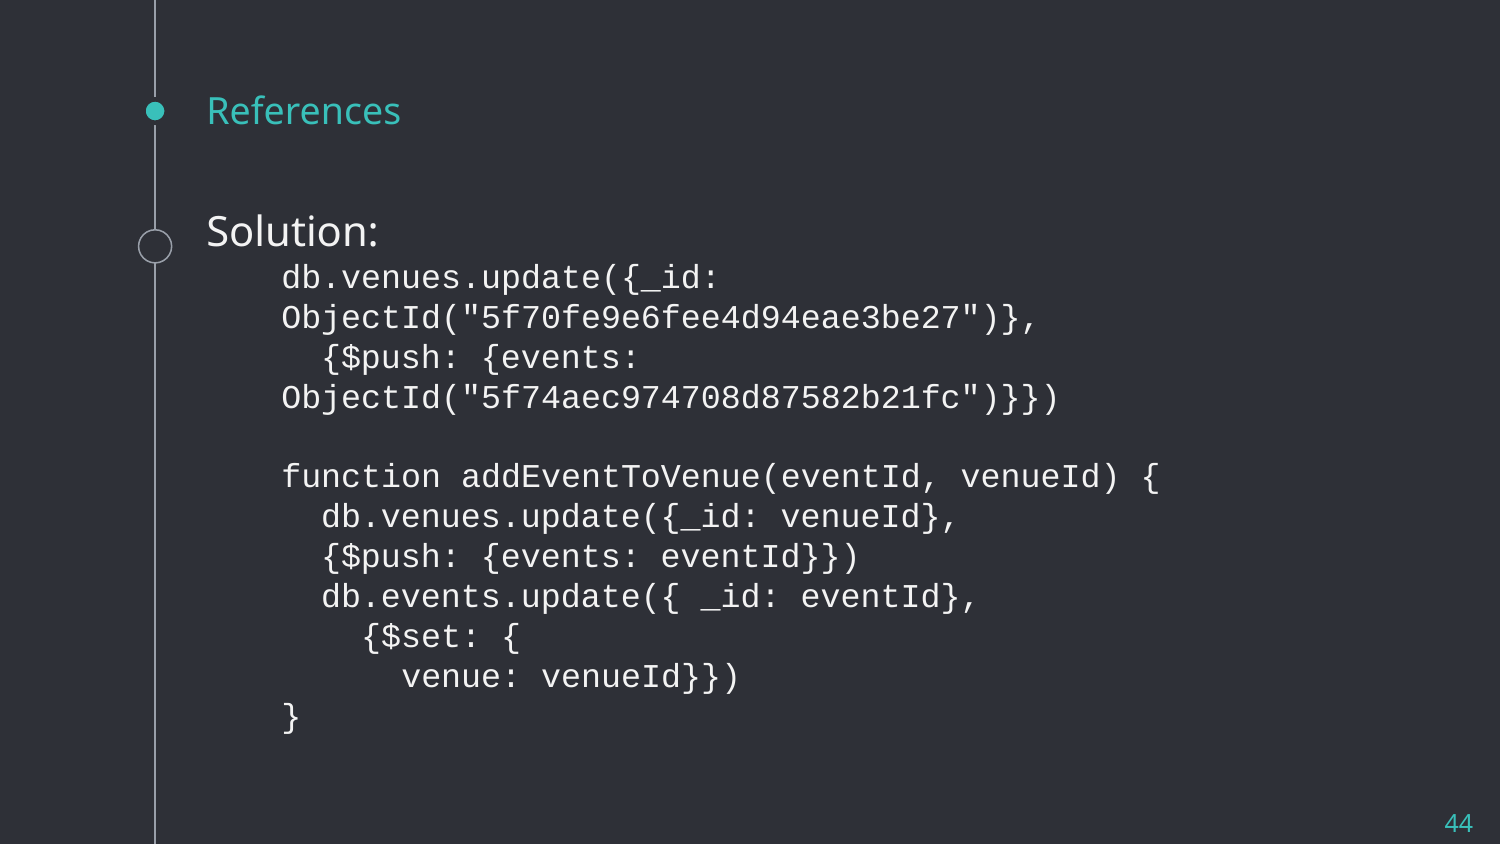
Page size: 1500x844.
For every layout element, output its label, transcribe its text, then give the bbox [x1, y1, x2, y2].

slide_number 44 [1398, 792, 1489, 844]
list Solution: db.venues.update({_id: ObjectId("5f70fe9e6fee4d94eae3be27")}, {$push: {events: ObjectId("5f74aec974708d87582b21fc")}}) function addEventToVenue(eventId, venueId) { db.venues.update({_id: venueId}, {$push: {events: eventId}}) db.events.update({ _id: eventId}, {$set: { venue: venueId}}) } [191, 189, 1399, 802]
title References [191, 90, 1317, 147]
